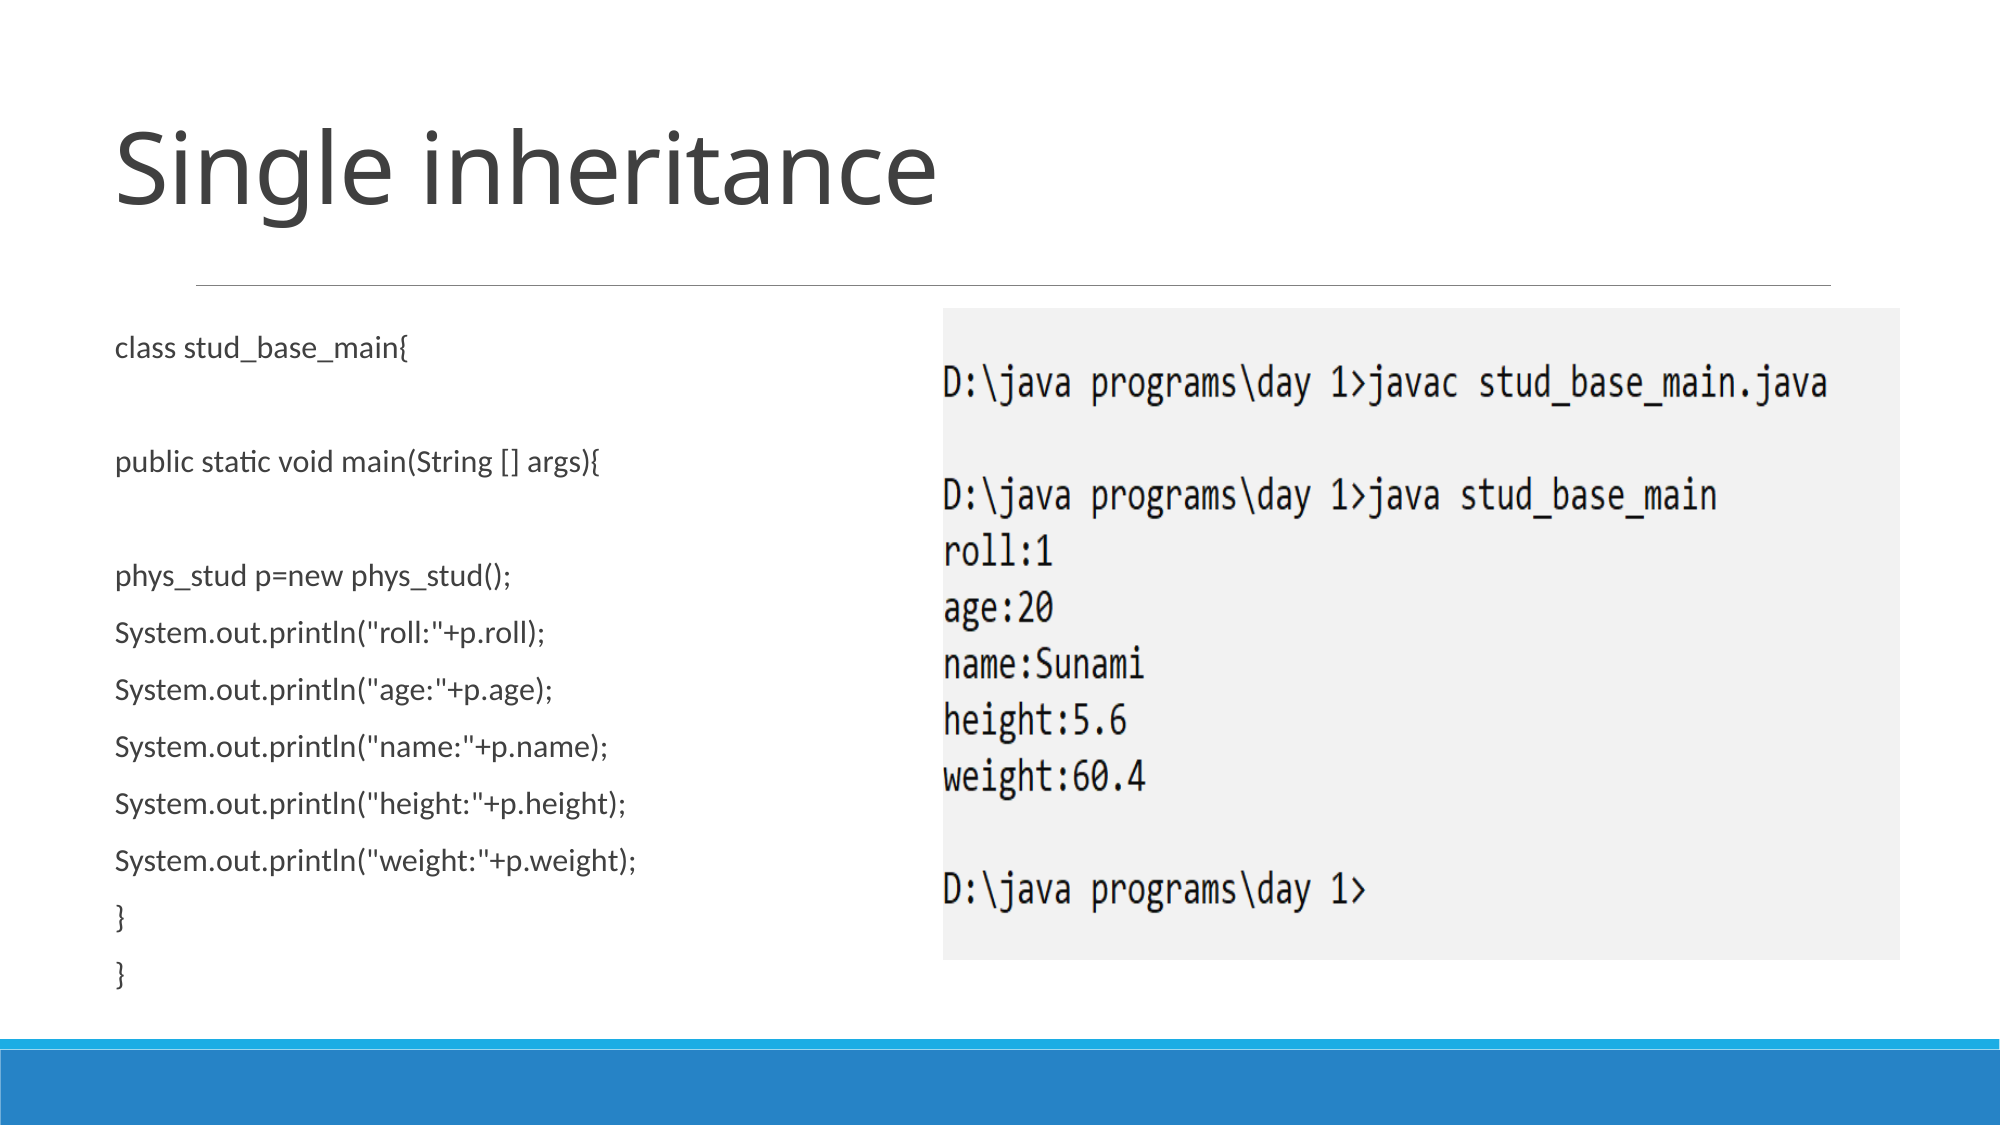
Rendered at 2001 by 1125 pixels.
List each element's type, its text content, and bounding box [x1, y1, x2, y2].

title Single inheritance [99, 45, 1900, 233]
picture [943, 307, 1901, 961]
list class stud_base_main{ public static void main(String [] args){ phys_stud p=new phys_stud(); System.out.println("roll:"+p.roll); System.out.println("age:"+p.age); System.out.println("name:"+p.name); System.out.println("height:"+p.height); System.out.println("weight:"+p.weight); } } [99, 262, 889, 1006]
